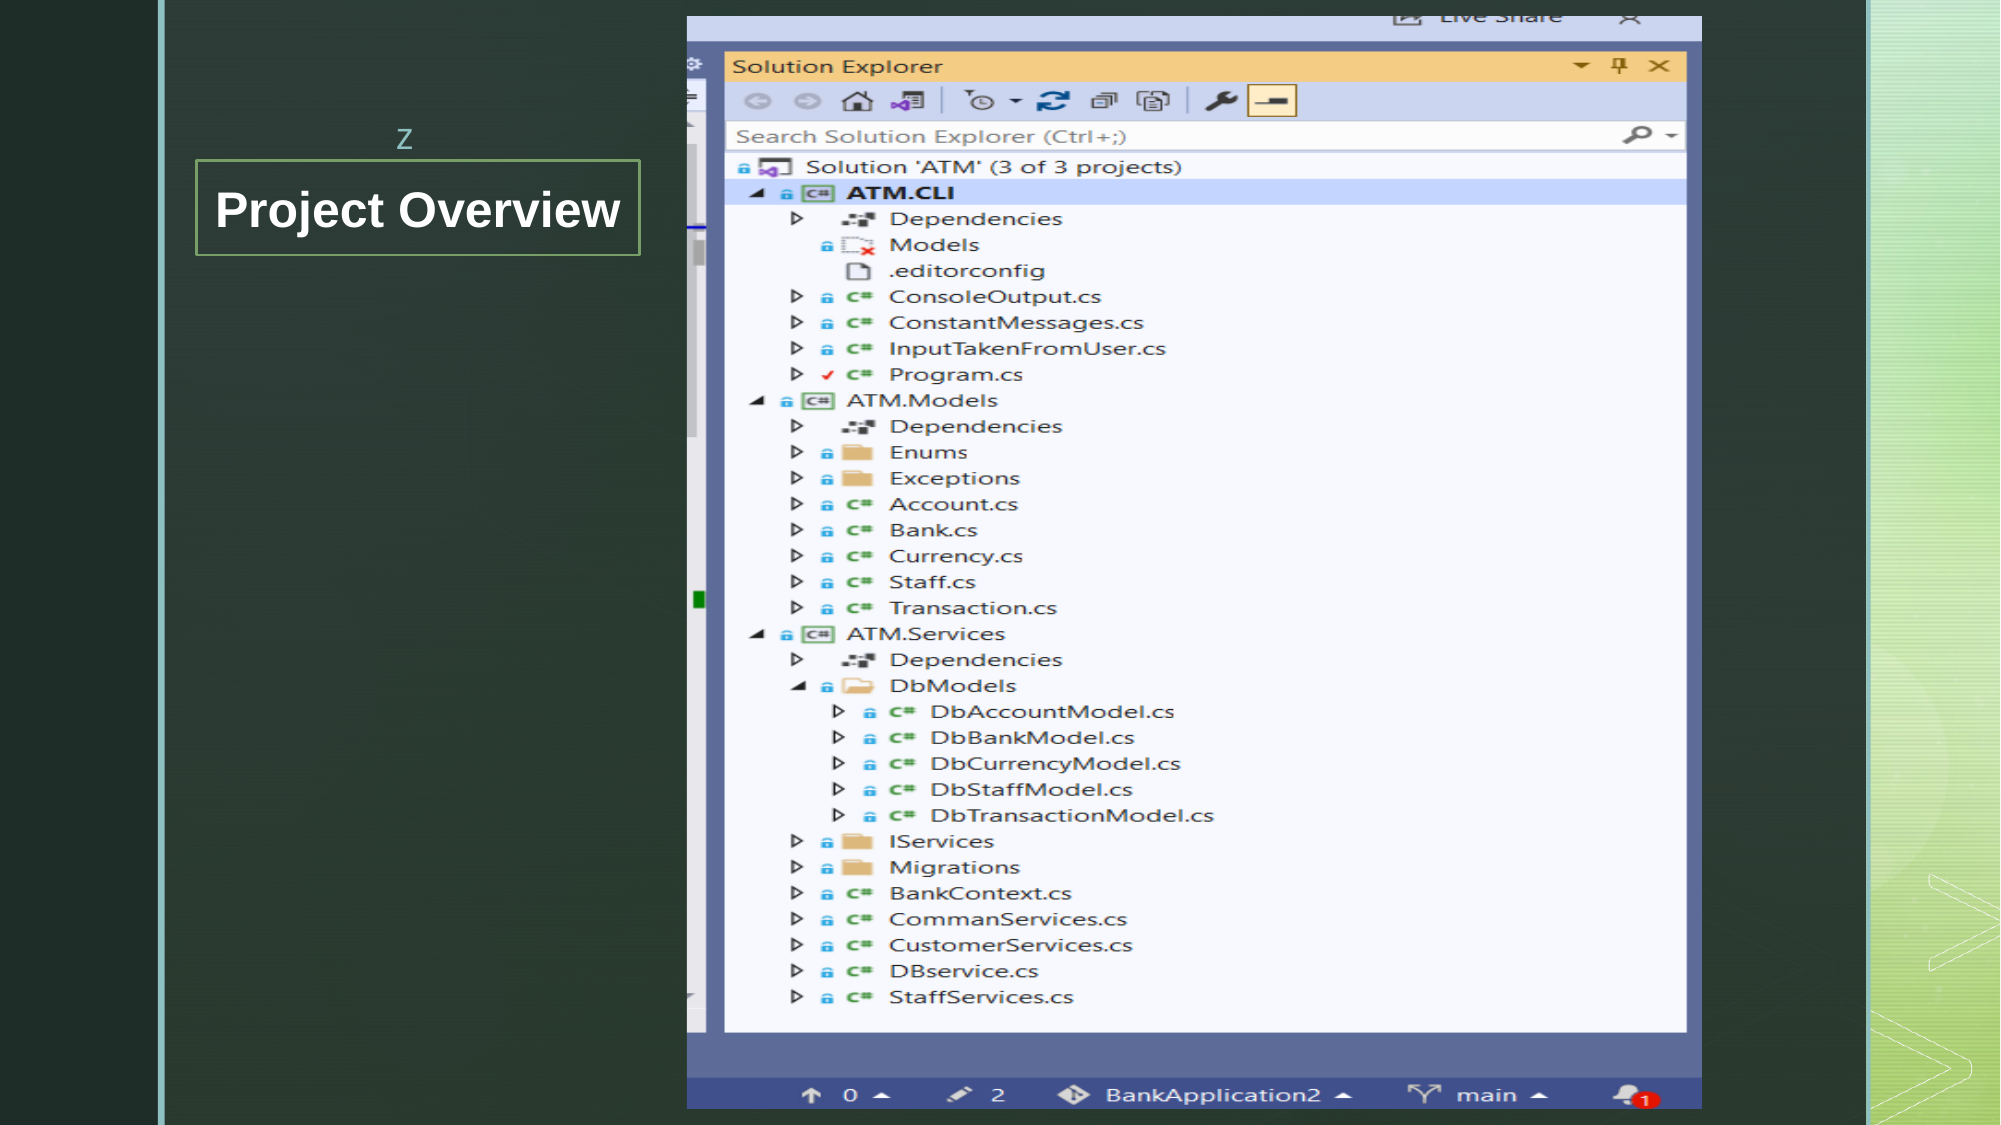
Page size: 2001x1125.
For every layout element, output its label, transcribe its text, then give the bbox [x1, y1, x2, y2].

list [686, 15, 1766, 1110]
picture [1871, 0, 2001, 1125]
text_box Project Overview [195, 159, 641, 256]
